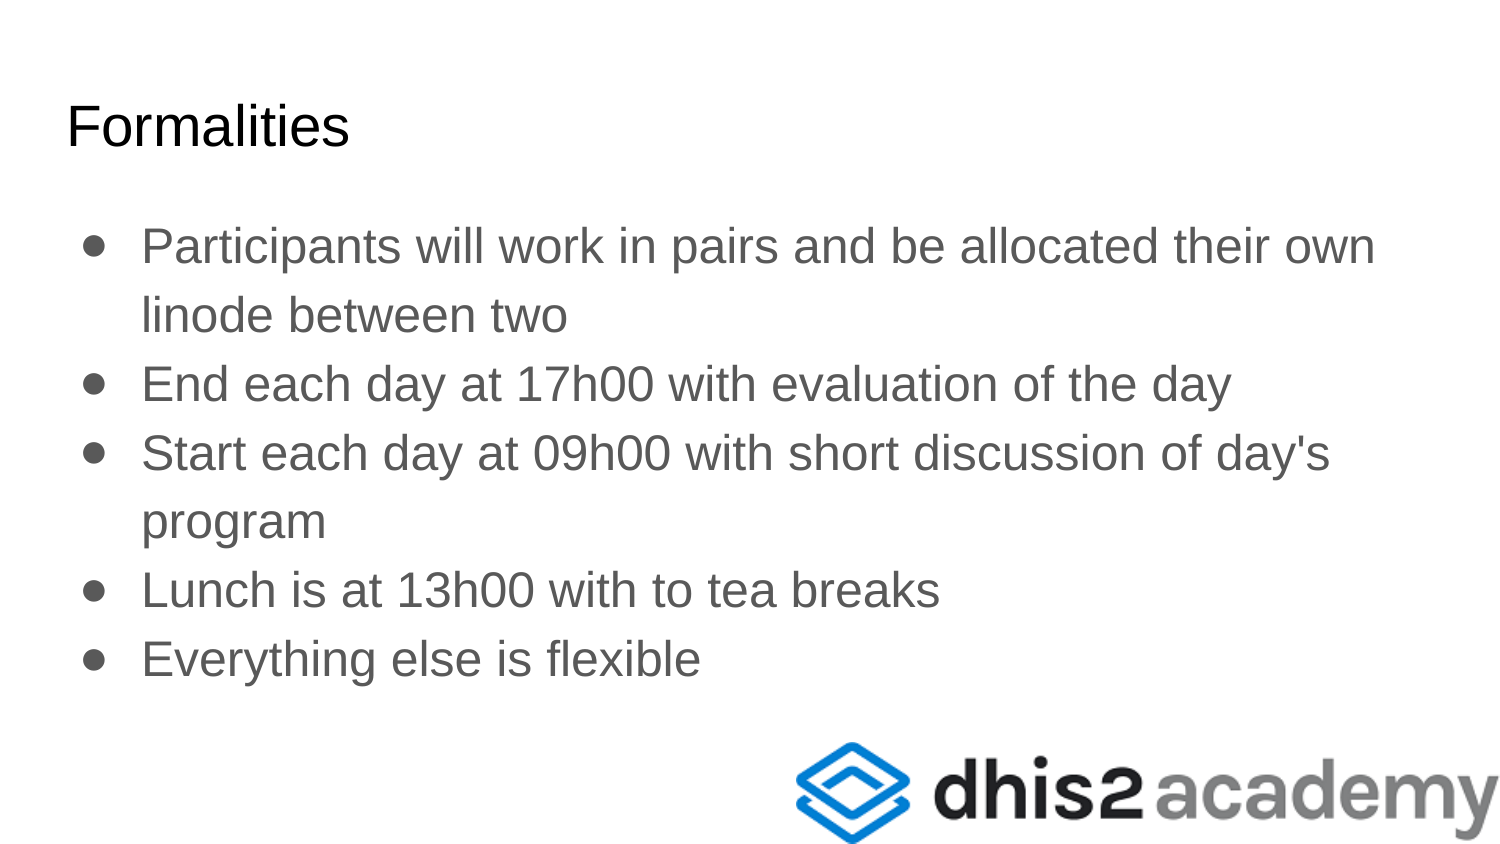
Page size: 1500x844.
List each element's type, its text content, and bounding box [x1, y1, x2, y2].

picture [796, 741, 1500, 844]
title Formalities [51, 72, 1449, 167]
list Participants will work in pairs and be allocated their own linode between two End each day at 17h00 with evaluation of the day Start each day at 09h00 with short discussion of day's program Lunch is at 13h00 with to tea breaks Everything else is flexible [51, 189, 1449, 709]
